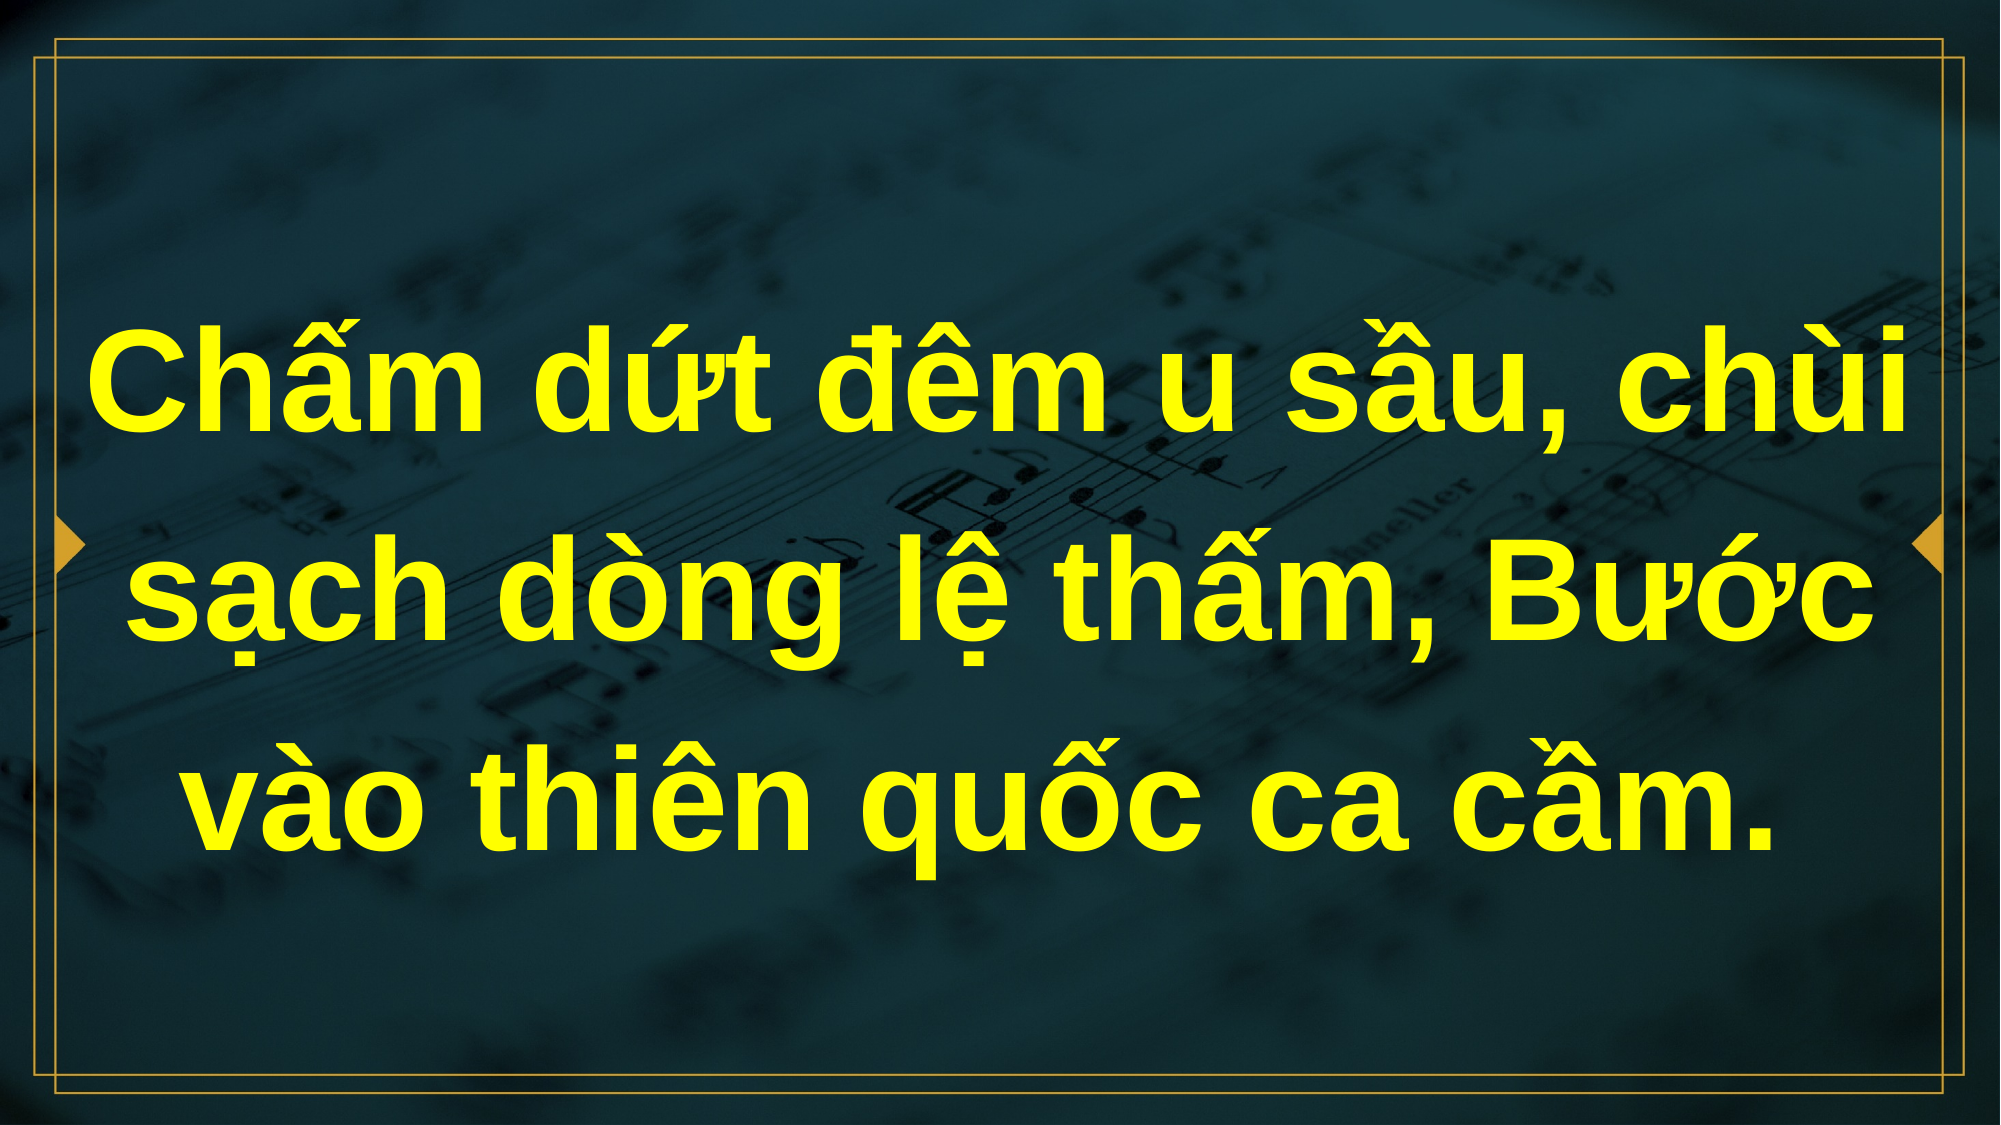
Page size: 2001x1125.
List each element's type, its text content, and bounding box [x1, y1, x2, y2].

title Chấm dứt đêm u sầu, chùi sạch dòng lệ thấm, Bước vào thiên quốc ca cầm. [55, 53, 1945, 1077]
picture [0, 0, 2000, 1125]
